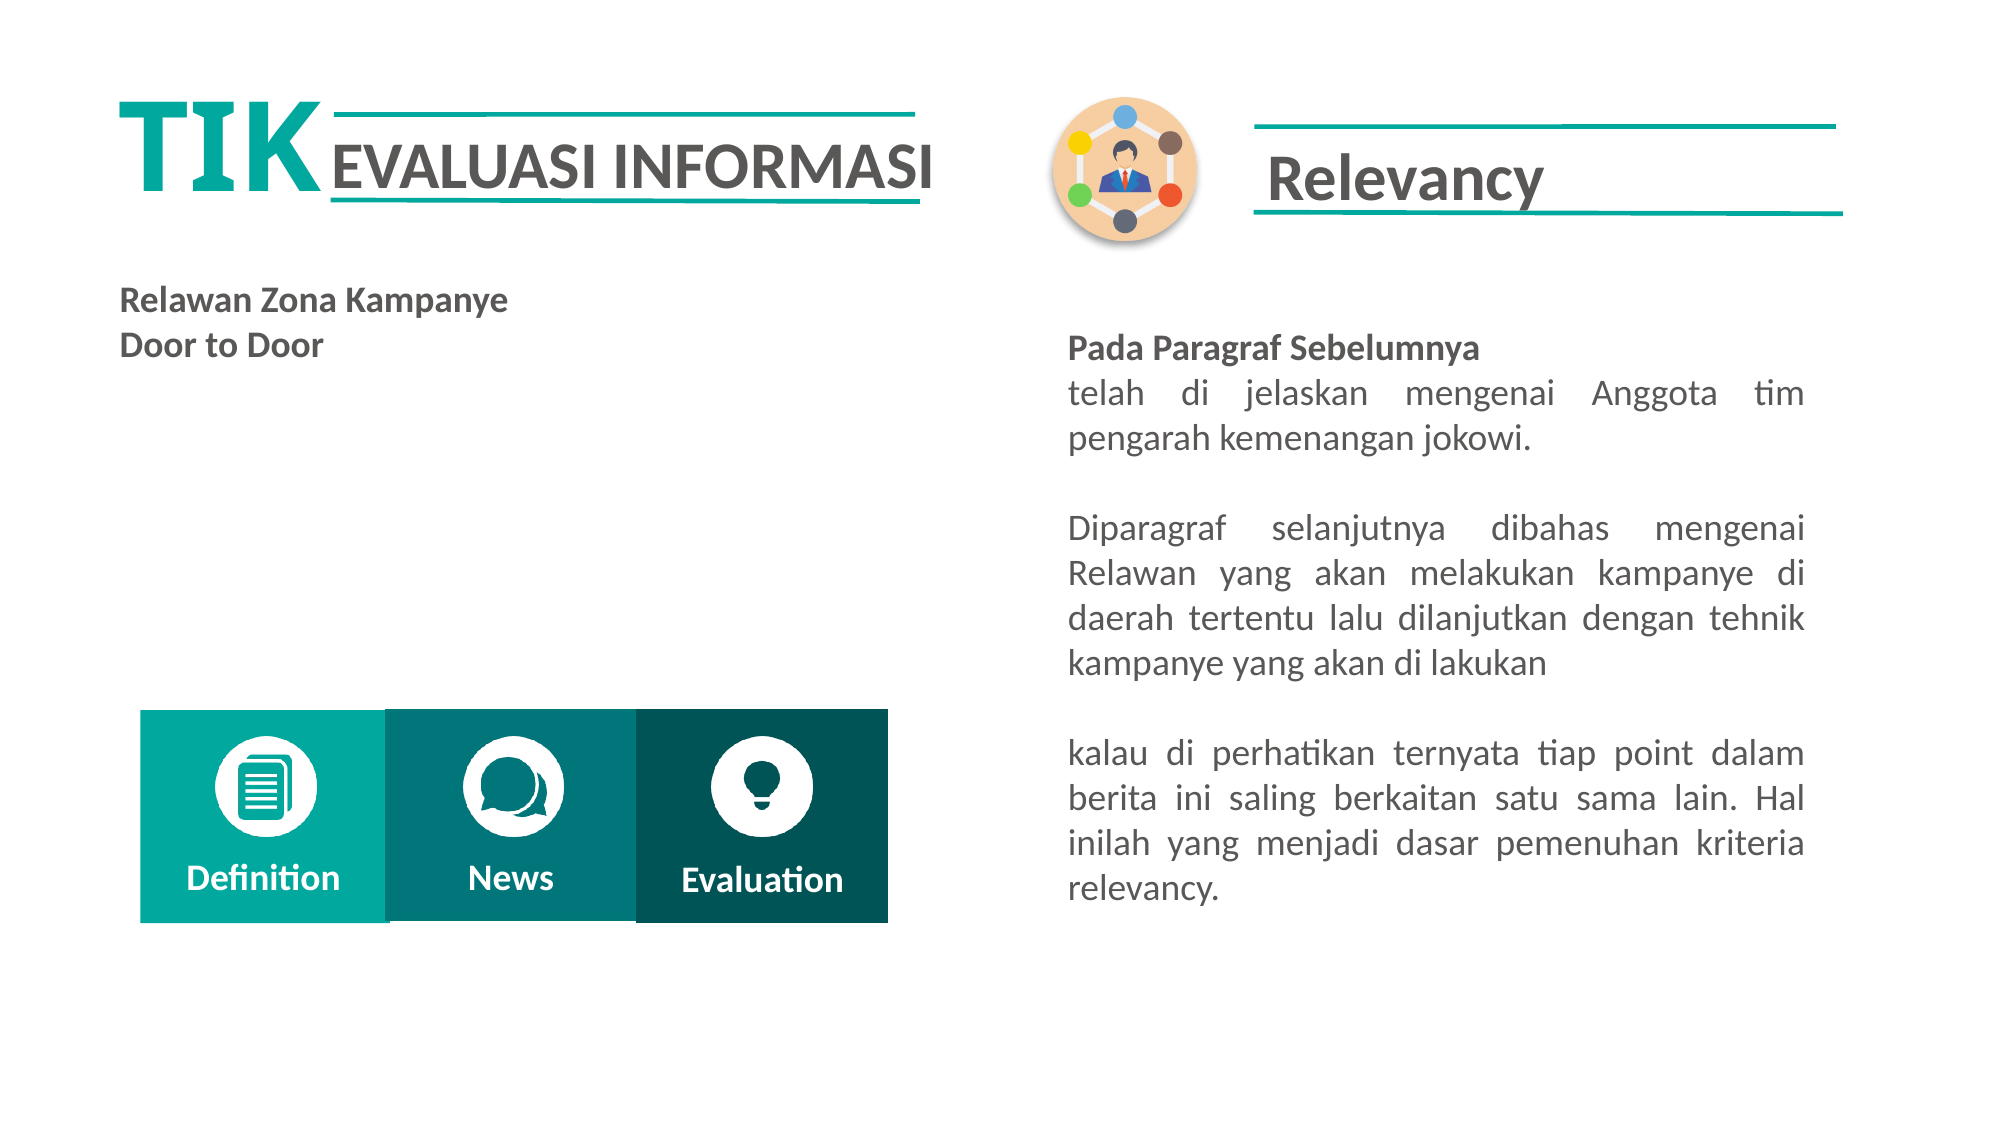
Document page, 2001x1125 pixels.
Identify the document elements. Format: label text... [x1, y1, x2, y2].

text_box [636, 709, 888, 923]
text_box News [416, 845, 606, 906]
text_box TIK [102, 58, 417, 224]
text_box [385, 709, 636, 921]
text_box Relevancy [1252, 126, 1950, 222]
text_box [139, 709, 391, 924]
picture [215, 736, 317, 837]
picture [1053, 97, 1197, 241]
text_box Evaluation [653, 847, 873, 907]
text_box EVALUASI INFORMASI [316, 114, 1046, 209]
picture [463, 736, 564, 837]
text_box Relawan Zona Kampanye Door to Door [104, 267, 873, 373]
text_box Definition [171, 845, 361, 906]
text_box Pada Paragraf Sebelumnya telah di jelaskan mengenai Anggota tim pengarah kemenangan jokowi. Diparagraf selanjutnya dibahas mengenai Relawan yang akan melakukan kampanye di daerah tertentu lalu dilanjutkan dengan tehnik kampanye yang akan di lakukan kalau di perhatikan ternyata tiap point dalam berita ini saling berkaitan satu sama lain. Hal inilah yang menjadi dasar pemenuhan kriteria relevancy. [1053, 315, 1821, 916]
picture [711, 735, 813, 837]
